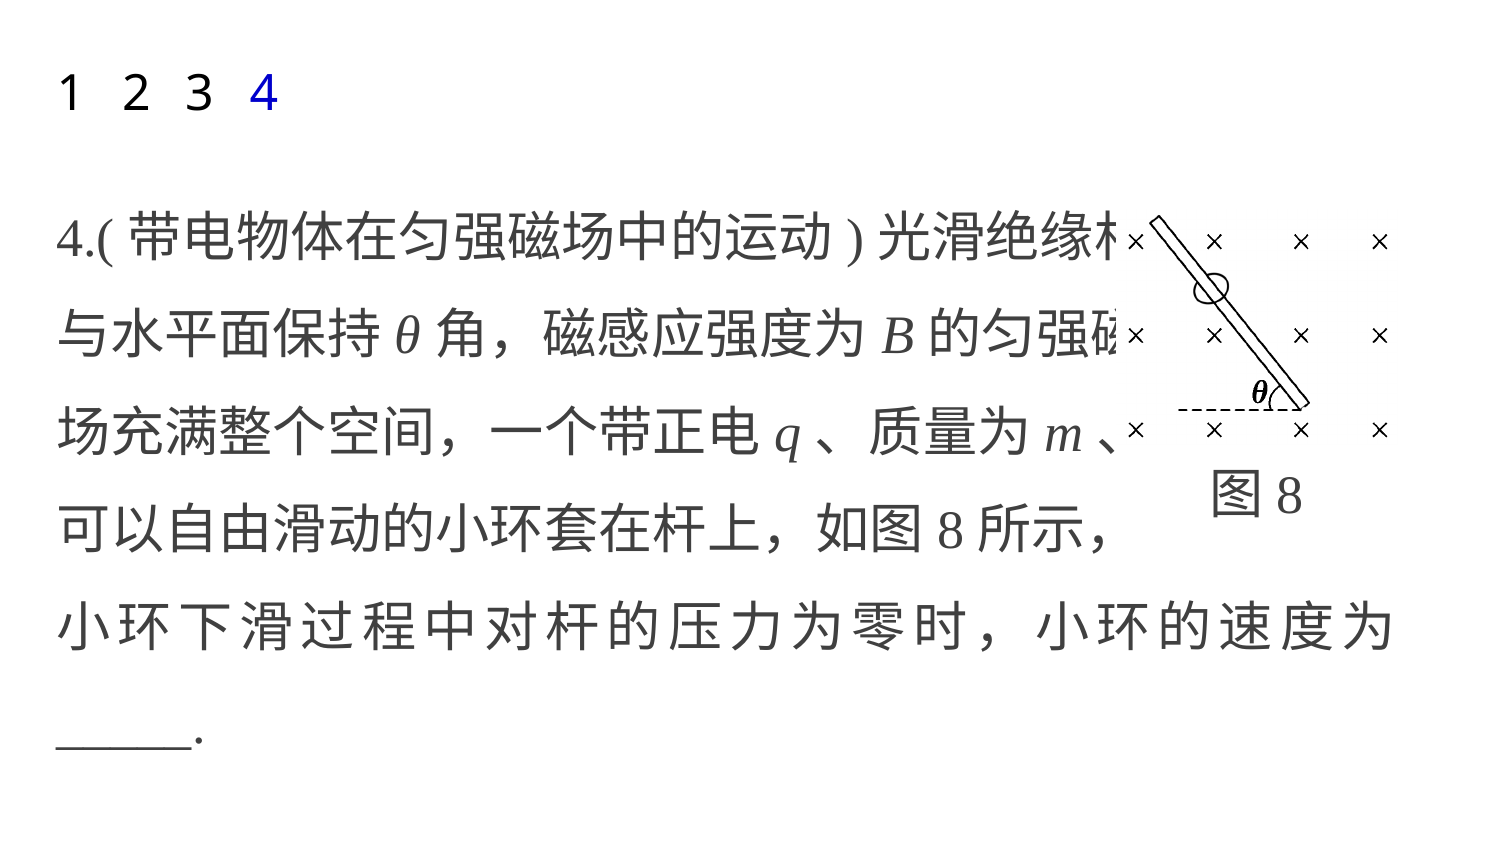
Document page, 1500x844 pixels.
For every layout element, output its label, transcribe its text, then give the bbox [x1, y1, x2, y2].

text_box 2 [105, 54, 162, 127]
text_box 1 [39, 54, 97, 127]
text_box 图8 [1194, 454, 1319, 532]
picture [1115, 208, 1399, 445]
text_box 4.(带电物体在匀强磁场中的运动)光滑绝缘杆 与水平面保持θ角，磁感应强度为B的匀强磁 场充满整个空间，一个带正电q、质量为m、 可以自由滑动的小环套在杆上，如图8所示， 小环下滑过程中对杆的压力为零时，小环的速度为_____. [41, 162, 1424, 762]
text_box 4 [232, 54, 290, 127]
text_box 3 [168, 54, 225, 127]
